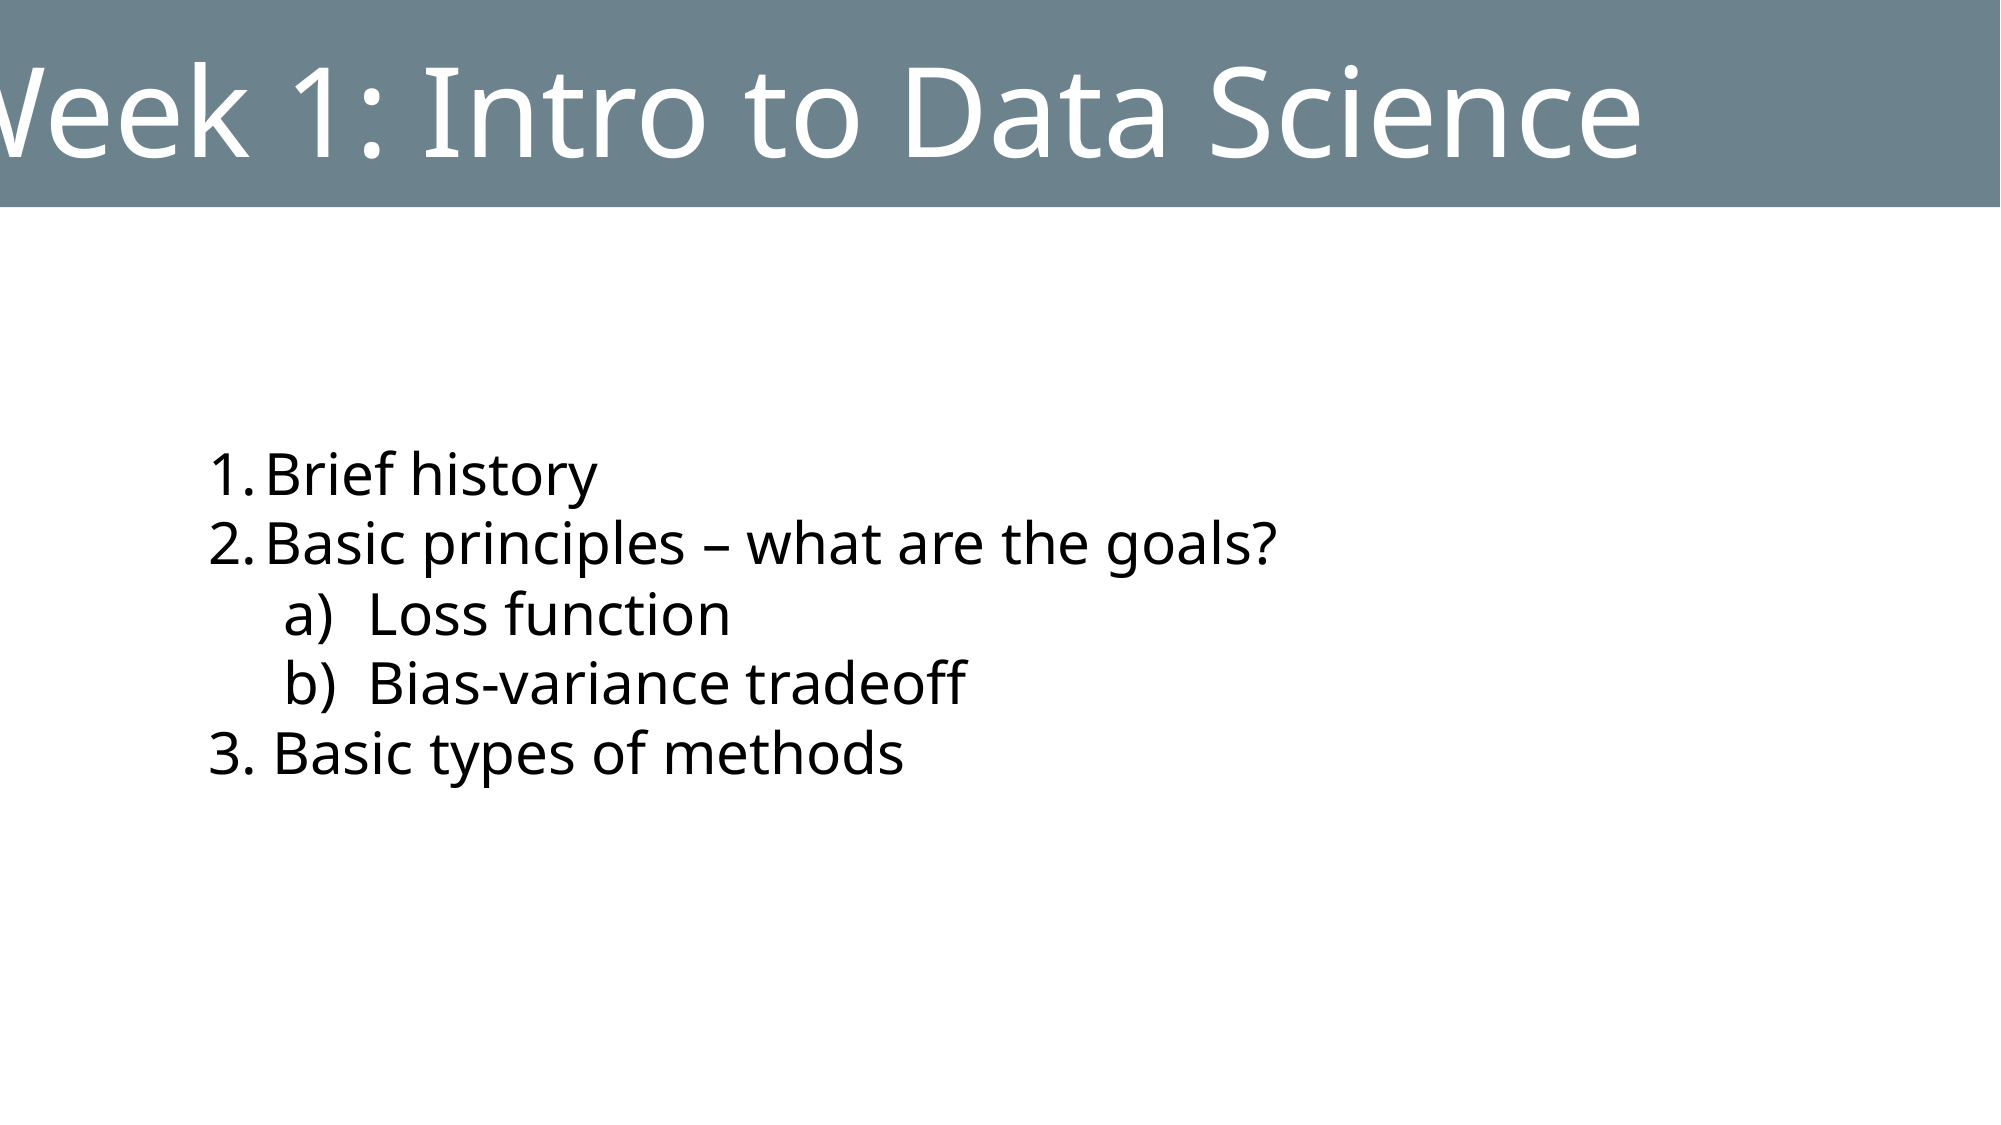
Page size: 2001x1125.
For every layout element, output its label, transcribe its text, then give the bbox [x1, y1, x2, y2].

text_box Brief history Basic principles – what are the goals? Loss function Bias-variance tradeoff 3. Basic types of methods [193, 429, 1293, 1004]
title Week 1: Intro to Data Science [0, 0, 1681, 193]
text_box [0, 0, 2000, 209]
